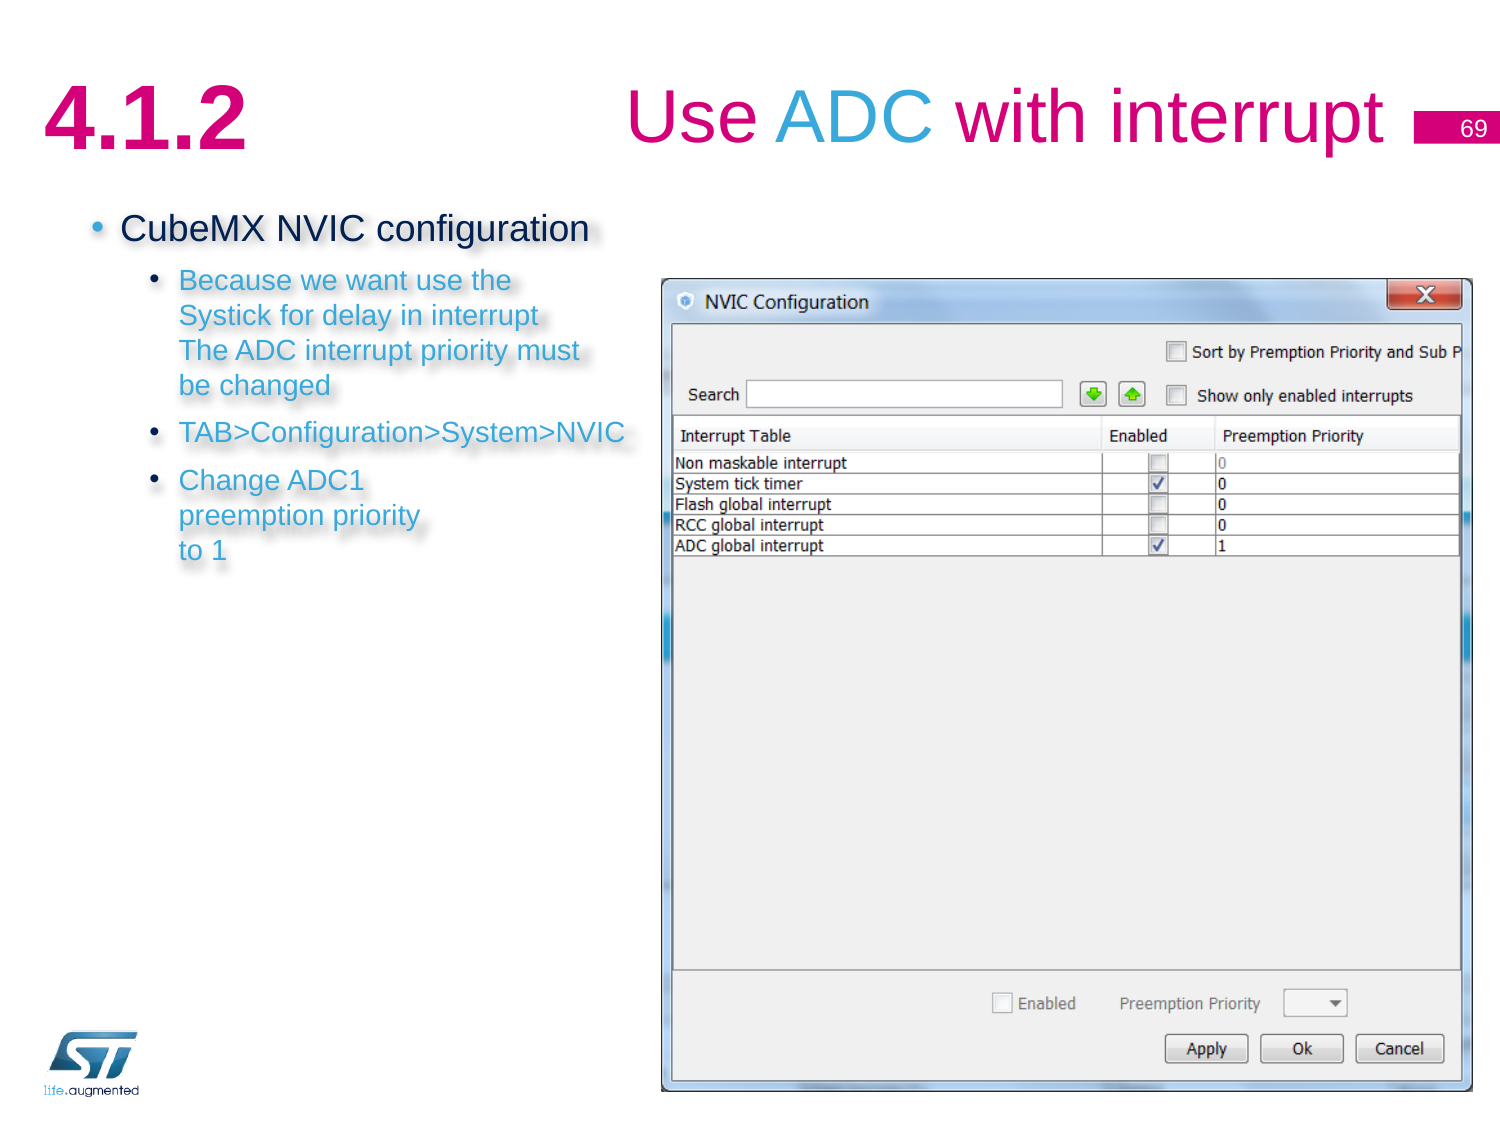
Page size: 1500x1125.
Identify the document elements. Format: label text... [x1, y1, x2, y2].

picture [36, 1022, 147, 1103]
picture [661, 278, 1473, 1092]
slide_number 69 [1413, 111, 1500, 144]
list CubeMX NVIC configuration Because we want use the Systick for delay in interrupt The ADC interrupt priority must be changed TAB>Configuration>System>NVIC Change ADC1 preemption priority to 1 [75, 196, 1427, 760]
title Use ADC with interrupt [74, 18, 1400, 192]
text_box 4.1.2 [29, 19, 313, 207]
